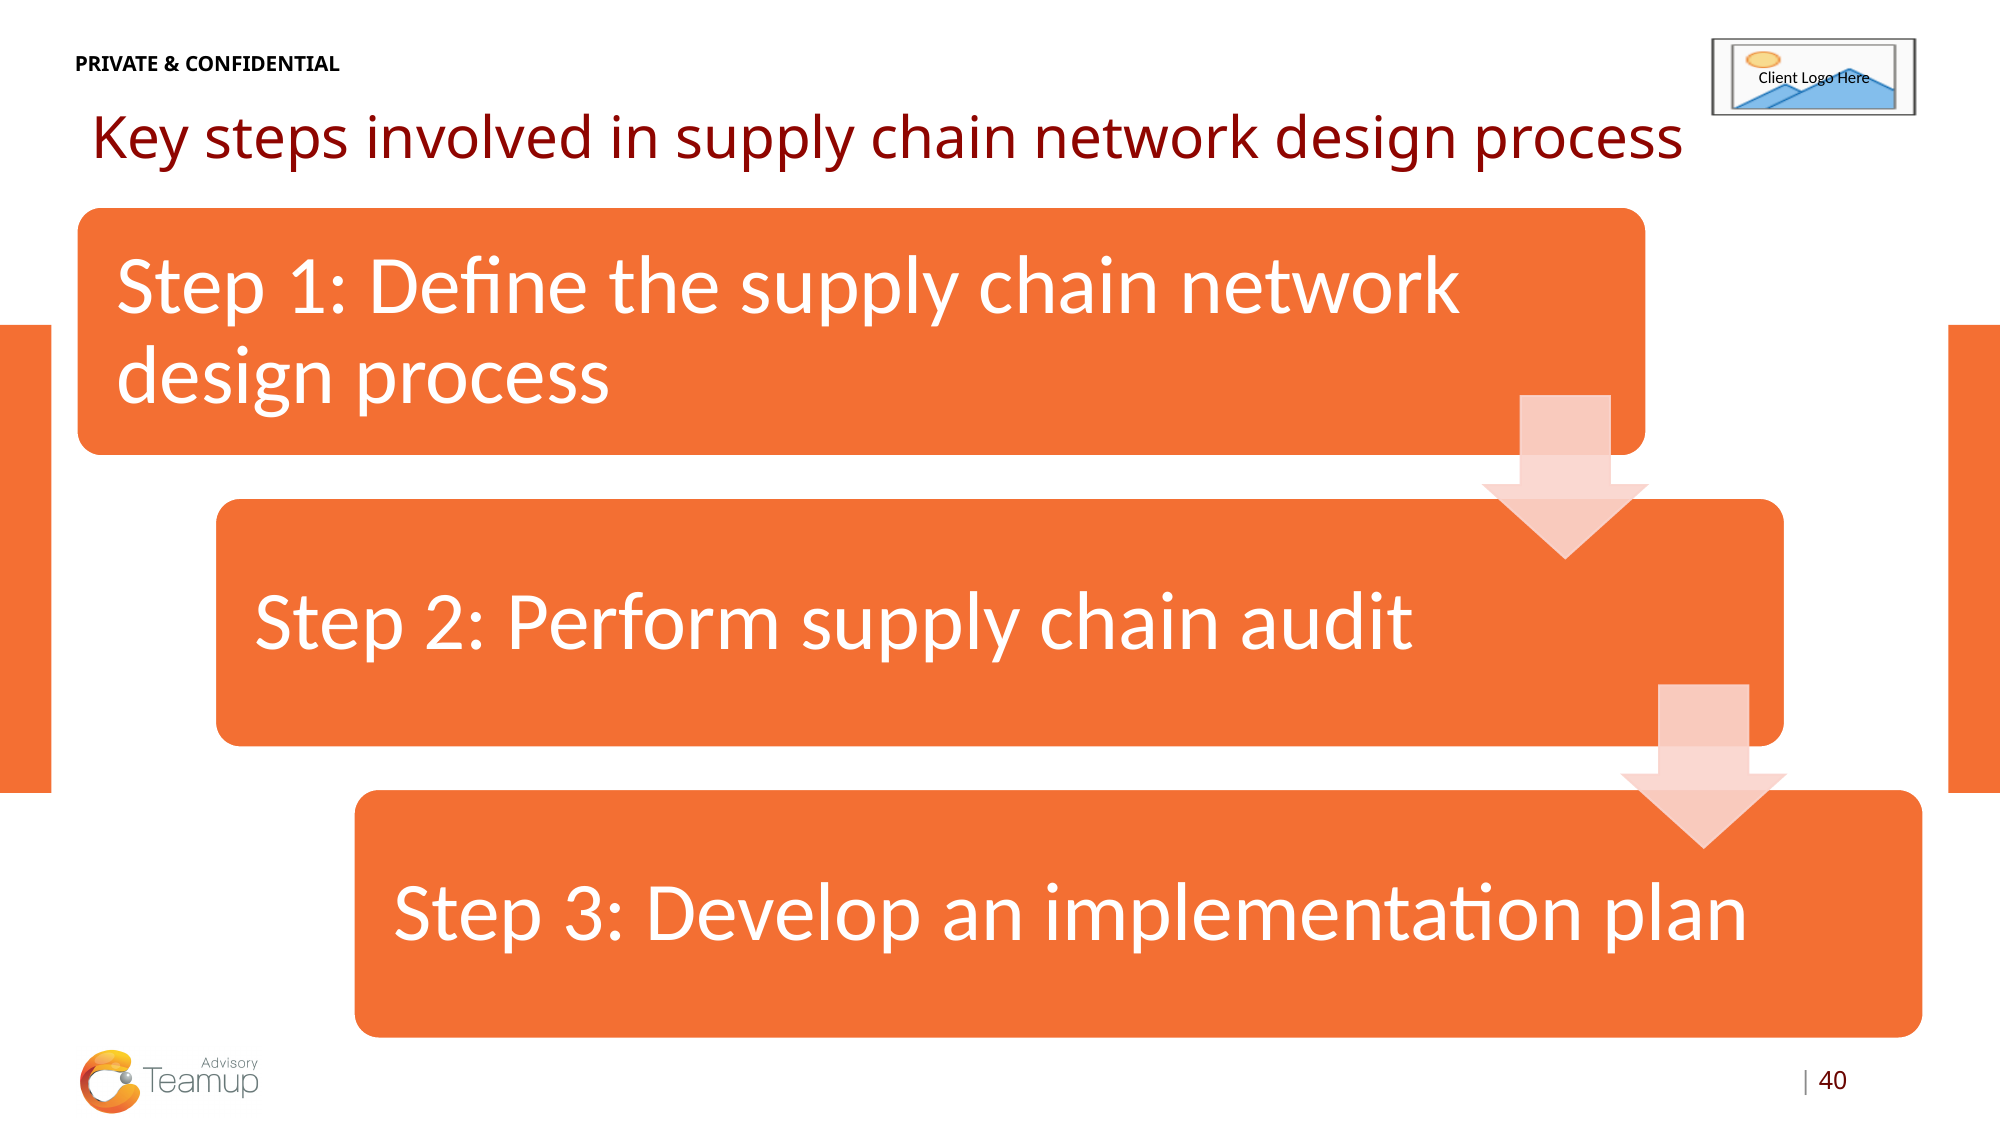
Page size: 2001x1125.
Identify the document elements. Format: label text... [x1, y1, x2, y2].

picture [76, 1046, 262, 1118]
title Key steps involved in supply chain network design process [76, 86, 1706, 194]
picture [1705, 35, 1924, 119]
slide_number | 40 [1412, 1051, 1863, 1112]
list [76, 206, 1924, 1039]
